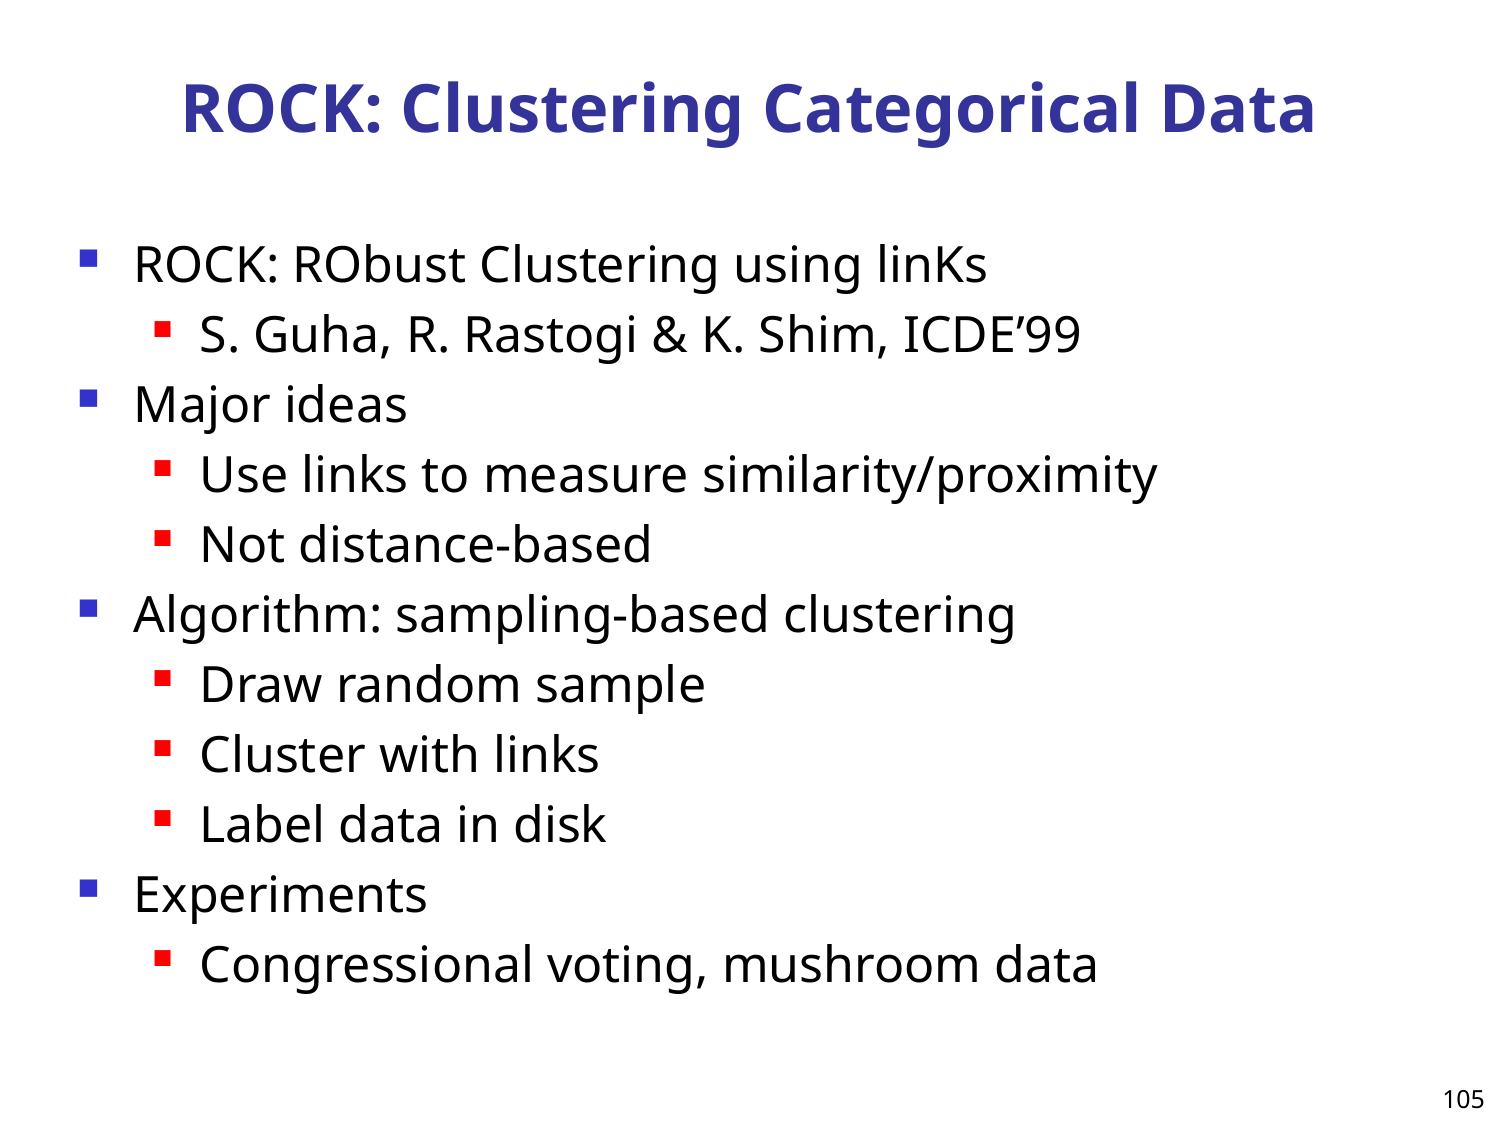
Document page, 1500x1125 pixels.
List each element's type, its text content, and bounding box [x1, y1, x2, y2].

list ROCK: RObust Clustering using linKs S. Guha, R. Rastogi & K. Shim, ICDE’99 Major ideas Use links to measure similarity/proximity Not distance-based Algorithm: sampling-based clustering Draw random sample Cluster with links Label data in disk Experiments Congressional voting, mushroom data [62, 224, 1450, 1063]
title ROCK: Clustering Categorical Data [0, 37, 1500, 175]
slide_number 105 [1187, 1062, 1500, 1125]
